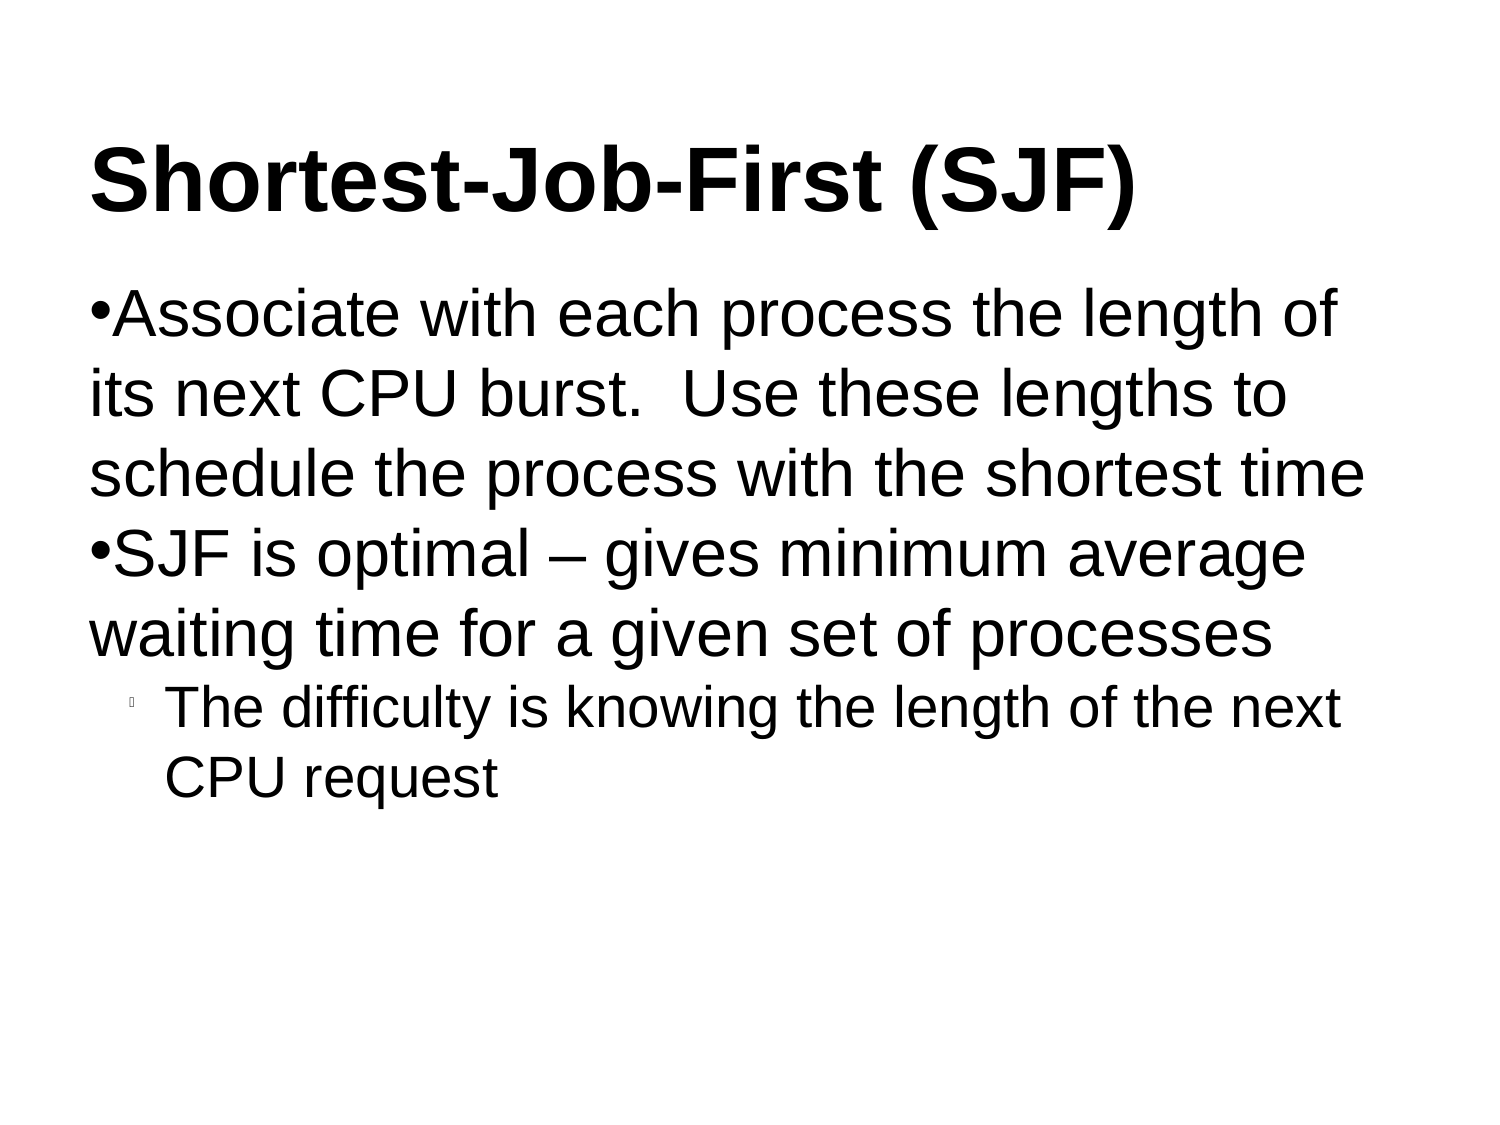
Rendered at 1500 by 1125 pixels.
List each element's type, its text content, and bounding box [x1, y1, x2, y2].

text_box Associate with each process the length of its next CPU burst. Use these lengths to schedule the process with the shortest time SJF is optimal – gives minimum average waiting time for a given set of processes The difficulty is knowing the length of the next CPU request [74, 262, 1425, 1005]
text_box Shortest-Job-First (SJF) [74, 50, 1425, 238]
